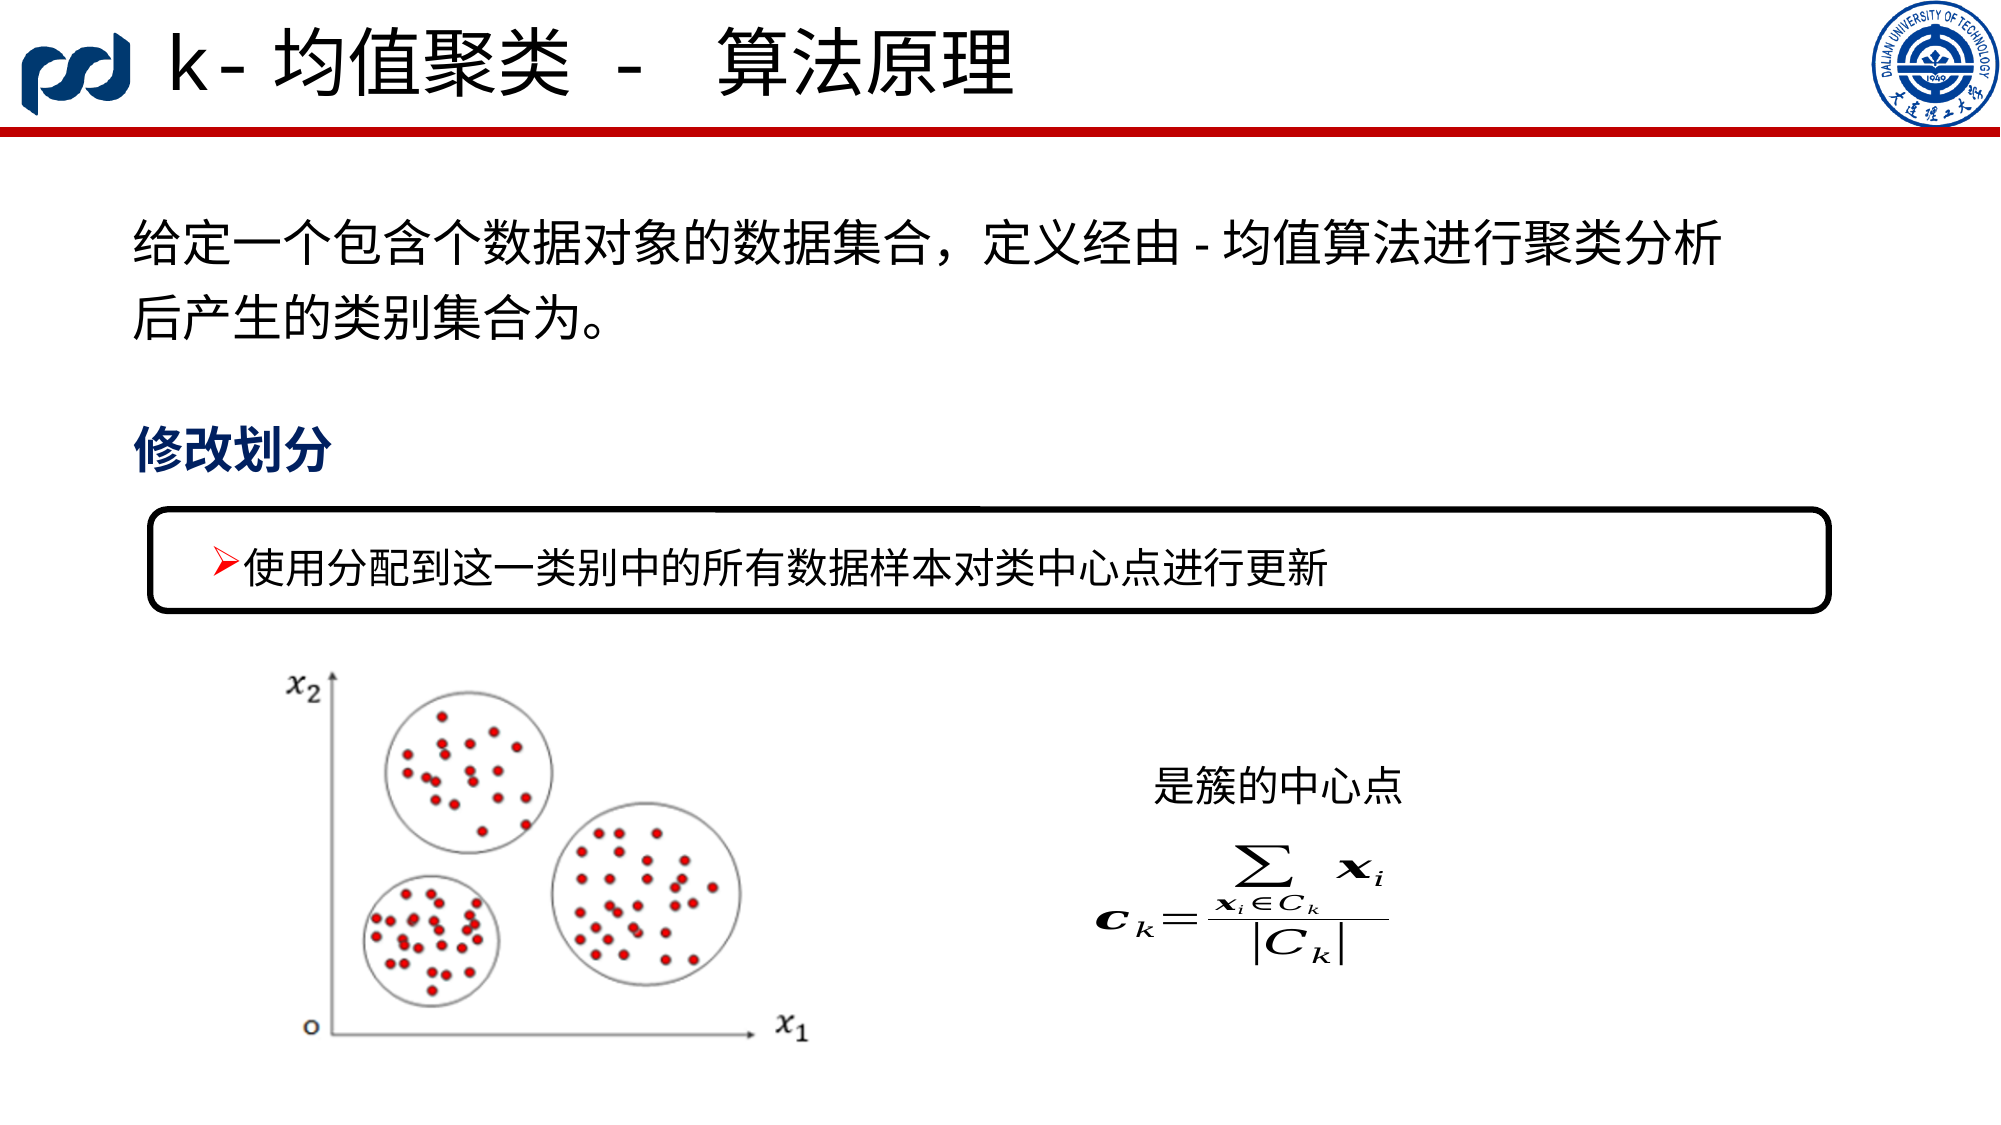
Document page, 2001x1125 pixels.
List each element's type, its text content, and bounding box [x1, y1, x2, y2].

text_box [150, 509, 1829, 611]
picture [280, 659, 816, 1050]
text_box 修改划分 [118, 417, 981, 520]
title k-均值聚类 - 算法原理 [150, 15, 1327, 118]
picture [1871, 0, 2001, 128]
picture [12, 11, 150, 122]
